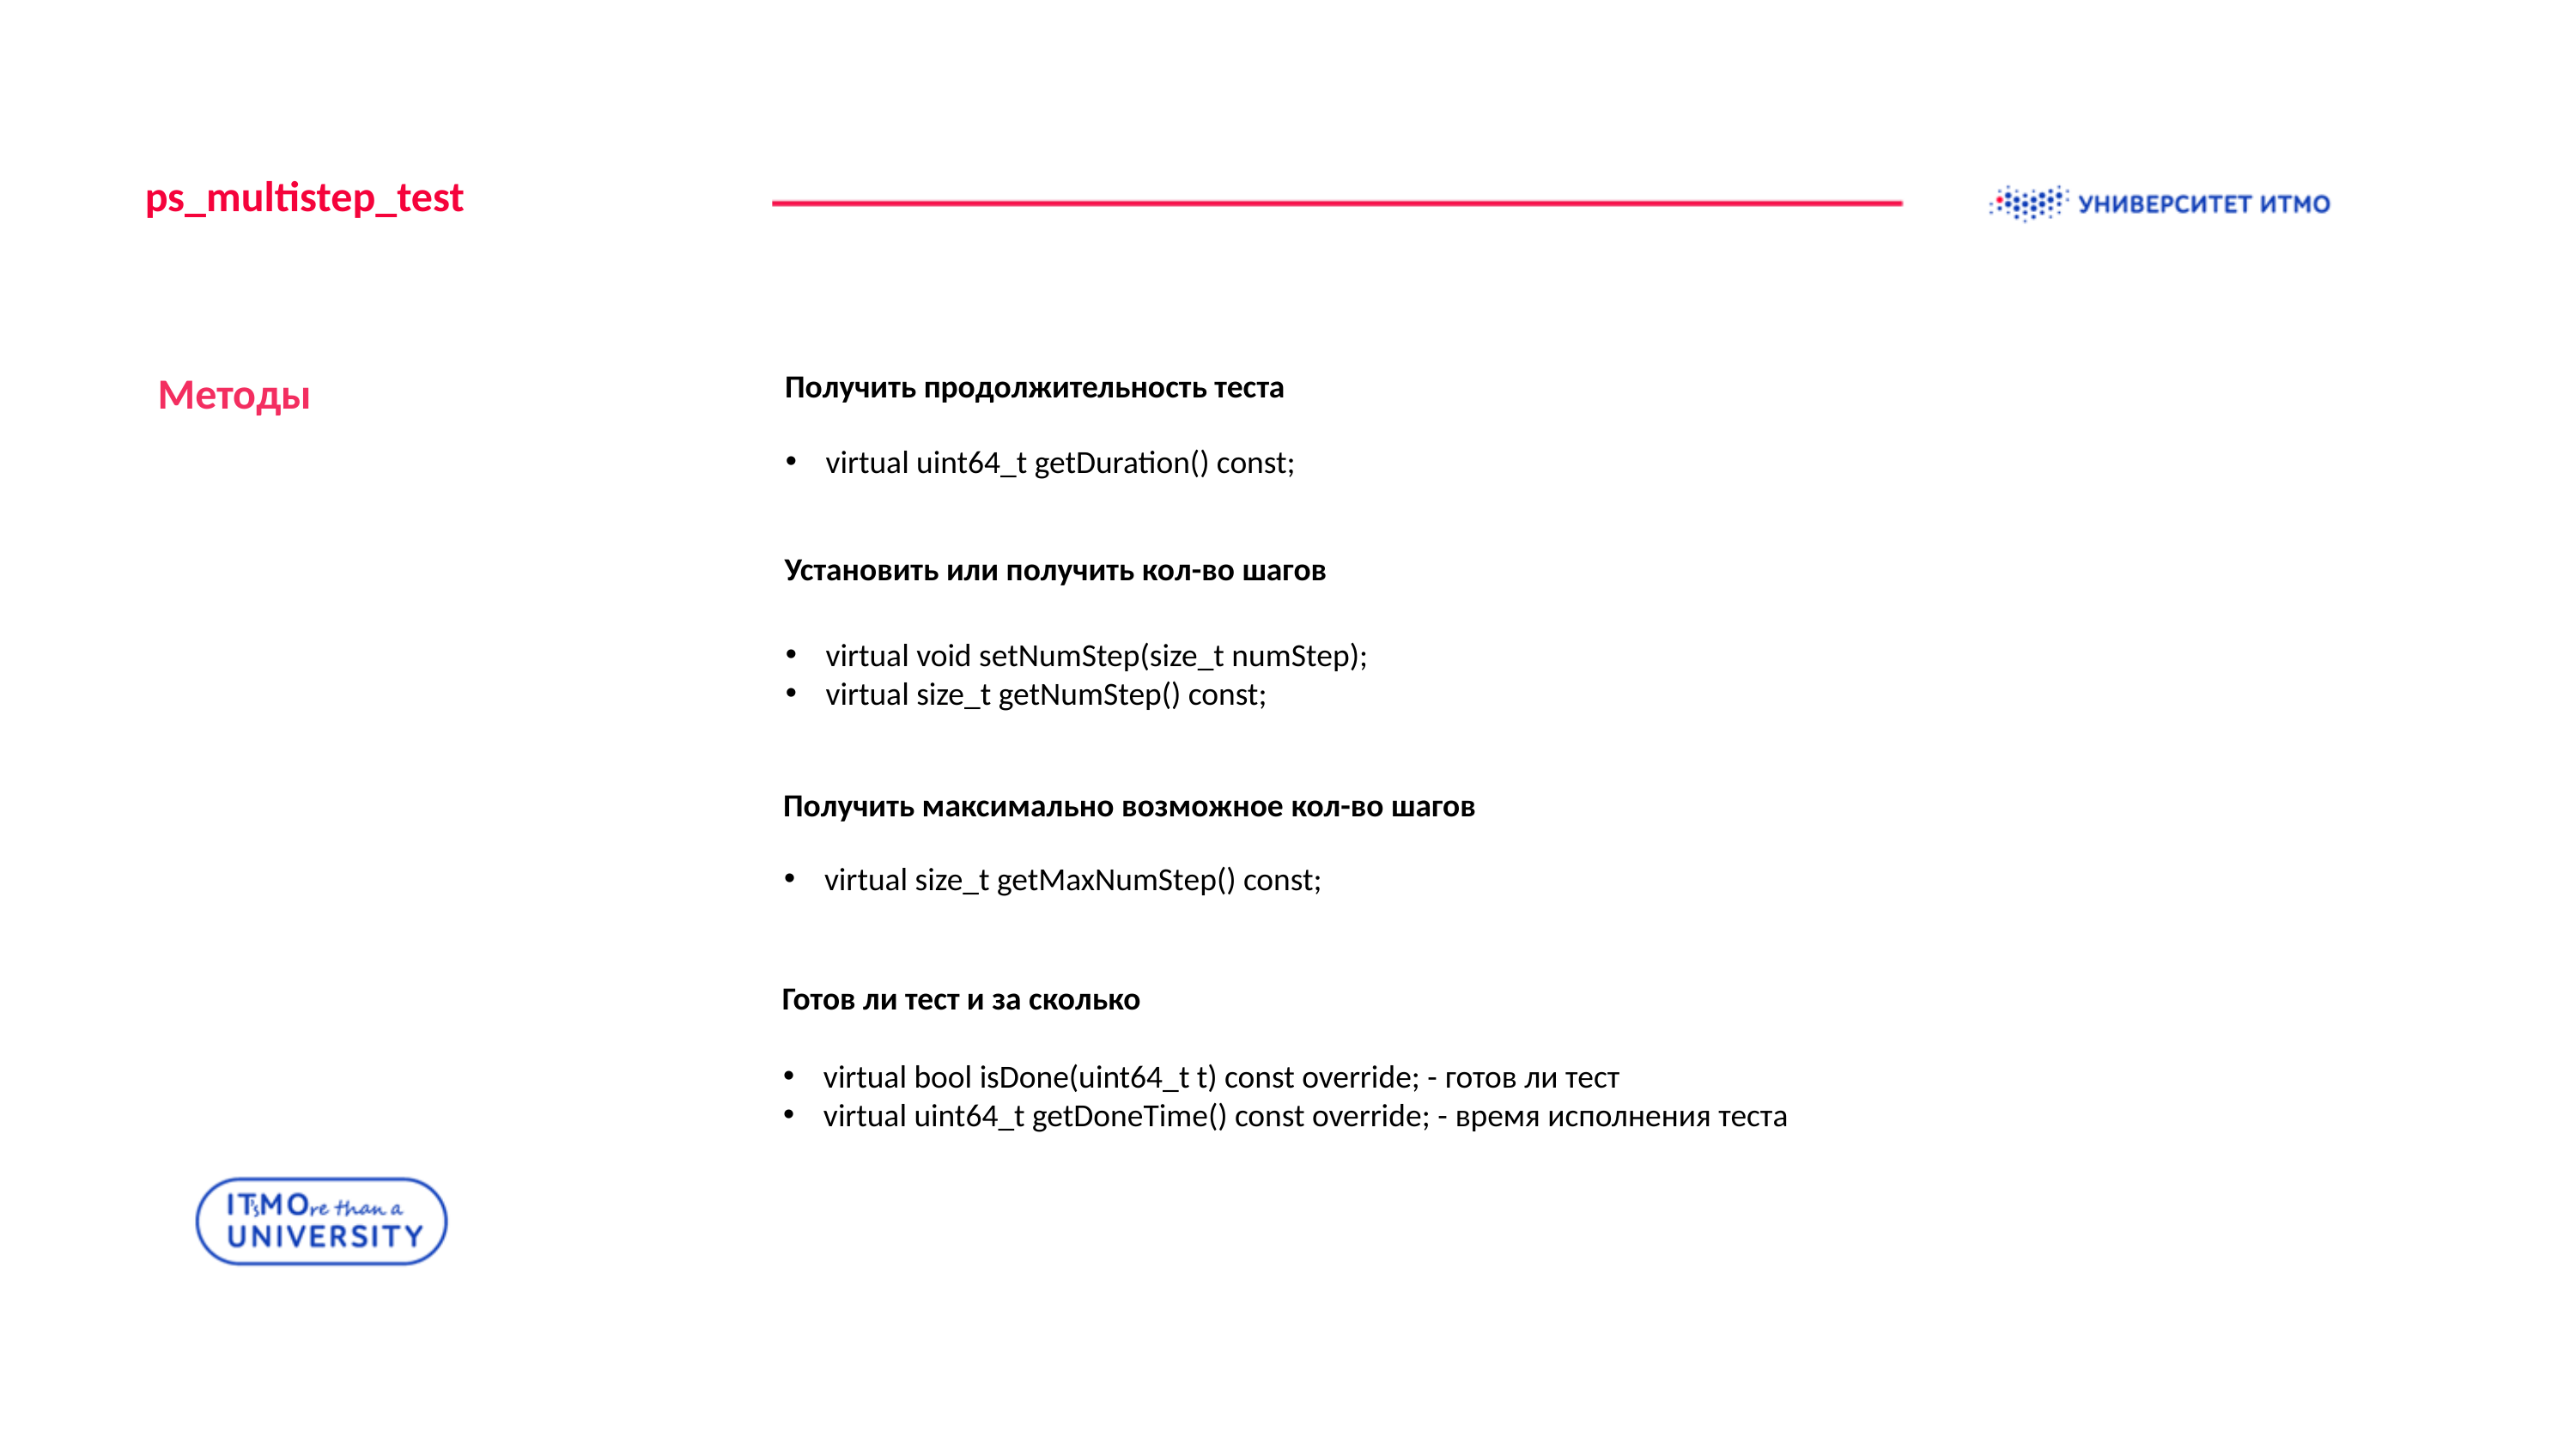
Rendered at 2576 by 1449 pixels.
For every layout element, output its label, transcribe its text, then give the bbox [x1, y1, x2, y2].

text_box Установить или получить кол-во шагов [771, 542, 1899, 593]
picture [144, 1131, 1804, 1304]
text_box virtual size_t getMaxNumStep() const; [771, 852, 1899, 903]
text_box ps_multistep_test [144, 167, 769, 221]
picture [772, 144, 2432, 266]
text_box Получить продолжительность теста [774, 359, 1900, 411]
text_box Методы [144, 359, 774, 424]
text_box virtual void setNumStep(size_t numStep); virtual size_t getNumStep() const; [772, 627, 1899, 718]
text_box virtual bool isDone(uint64_t t) const override; - готов ли тест virtual uint64_t getDoneTime() const override; - время исполнения теста [770, 1049, 1899, 1140]
text_box Получить максимально возможное кол-во шагов [770, 778, 1899, 829]
text_box virtual uint64_t getDuration() const; [773, 434, 1901, 486]
text_box Готов ли тест и за сколько [769, 971, 1898, 1022]
